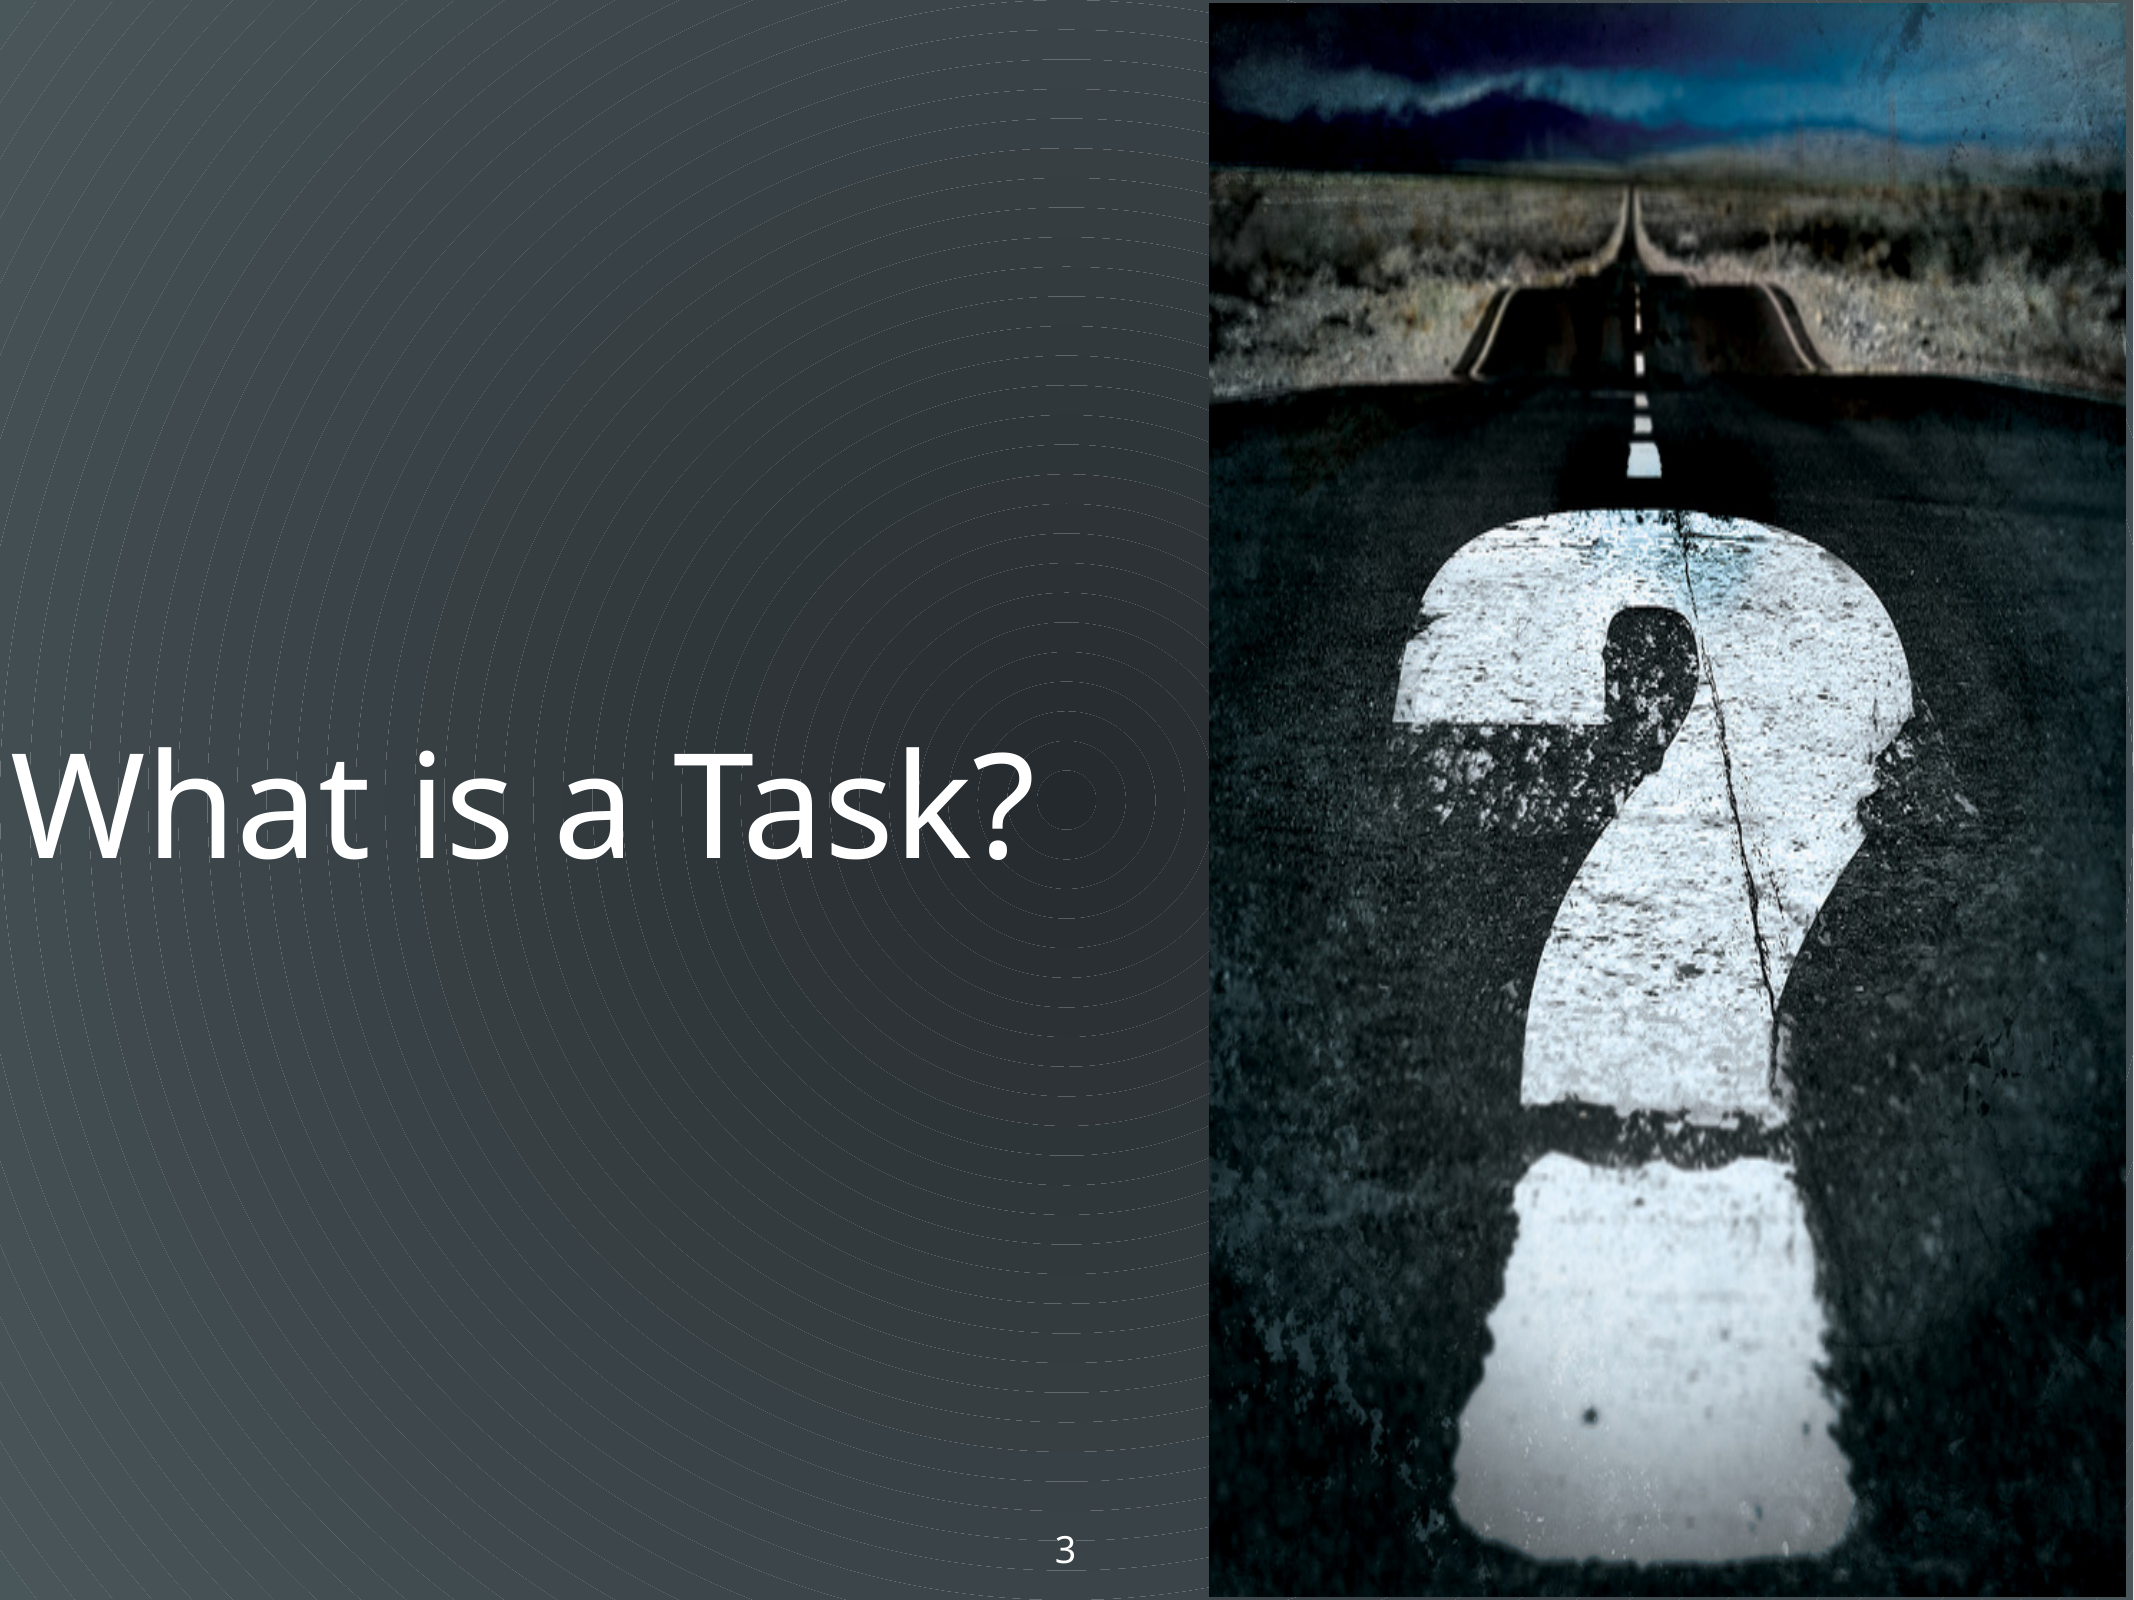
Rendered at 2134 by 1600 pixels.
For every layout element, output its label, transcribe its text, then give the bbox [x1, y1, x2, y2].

picture [1208, 3, 2126, 1597]
text_box What is a Task? [2, 704, 1044, 896]
slide_number 3 [1045, 1517, 1086, 1581]
